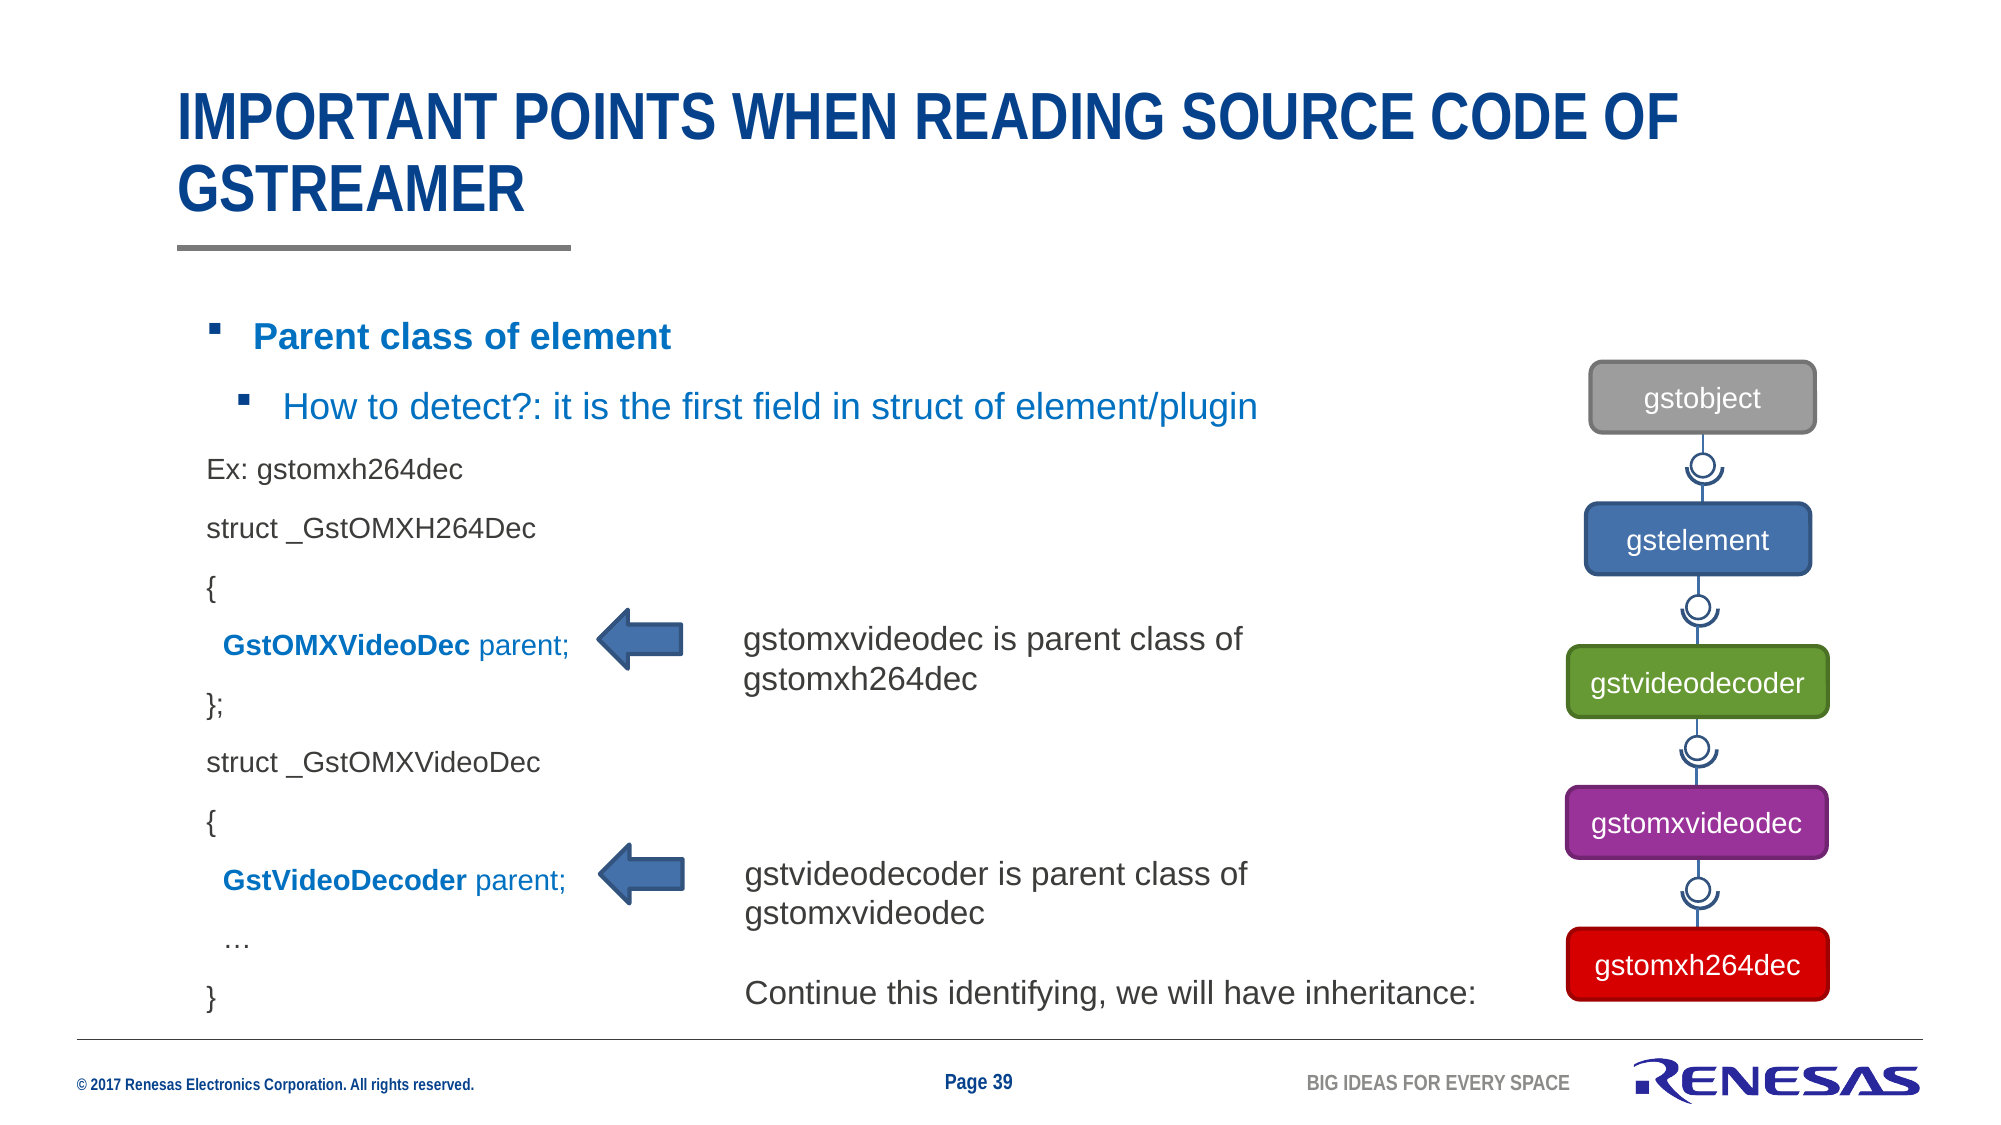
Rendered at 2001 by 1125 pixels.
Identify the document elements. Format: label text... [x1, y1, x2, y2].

picture [1631, 1056, 1923, 1106]
text_box [596, 607, 684, 671]
text_box gstomxvideodec is parent class of gstomxh264dec [728, 609, 1272, 705]
list Parent class of element How to detect?: it is the first field in struct of element/plugin Ex: gstomxh264dec struct _GstOMXH264Dec { GstOMXVideoDec parent; }; struct _GstOMXVideoDec { GstVideoDecoder parent; … } [177, 302, 1319, 1125]
title Important points when reading source code of GStreamer [177, 80, 1981, 227]
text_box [1566, 361, 1829, 1000]
text_box [597, 842, 685, 906]
text_box gstvideodecoder is parent class of gstomxvideodec Continue this identifying, we will have inheritance: [729, 844, 1639, 1019]
